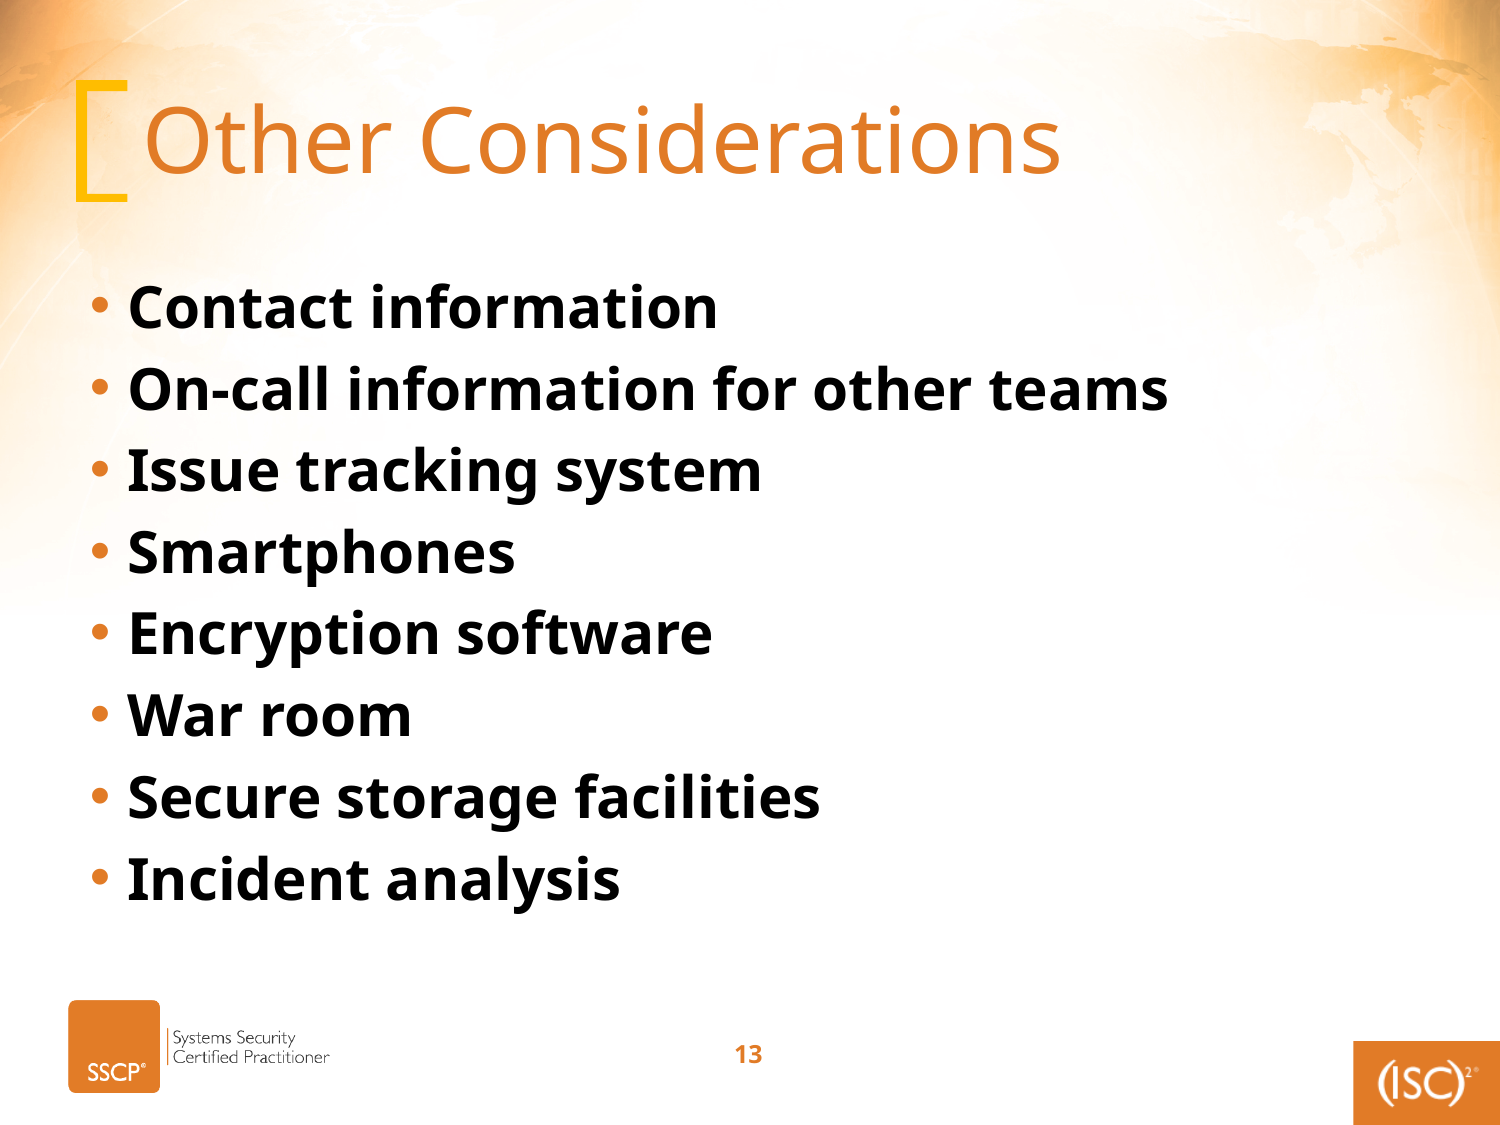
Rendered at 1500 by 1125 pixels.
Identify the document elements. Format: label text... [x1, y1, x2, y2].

picture [60, 993, 417, 1100]
picture [0, 0, 1500, 615]
title Other Considerations [127, 75, 1443, 213]
list Contact information On-call information for other teams Issue tracking system Smartphones Encryption software War room Secure storage facilities Incident analysis [75, 262, 1425, 967]
